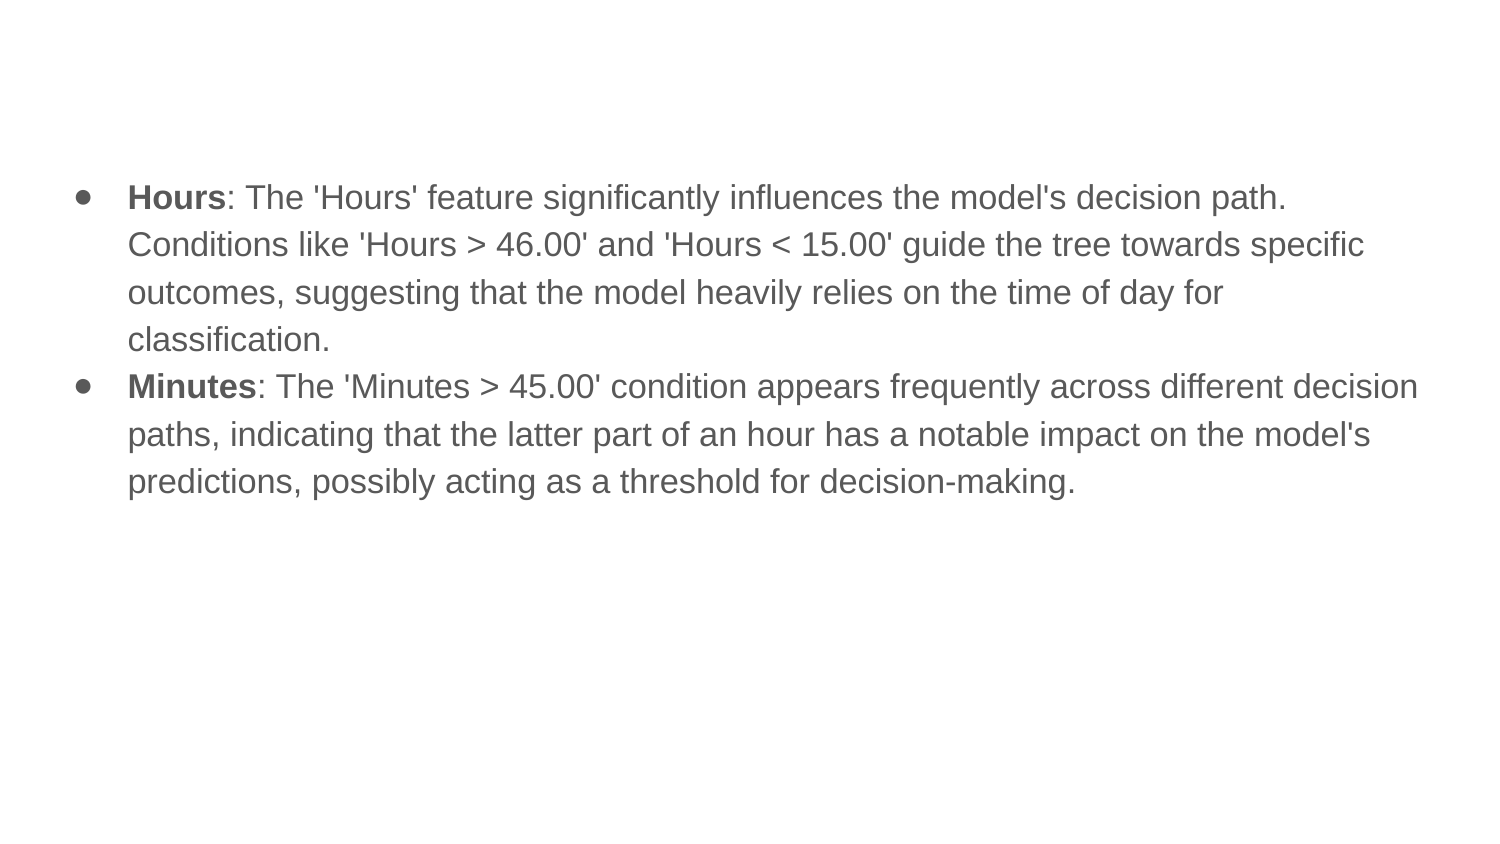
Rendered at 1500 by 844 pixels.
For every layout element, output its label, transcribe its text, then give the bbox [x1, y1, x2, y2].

list Hours: The 'Hours' feature significantly influences the model's decision path. Conditions like 'Hours > 46.00' and 'Hours < 15.00' guide the tree towards specific outcomes, suggesting that the model heavily relies on the time of day for classification. Minutes: The 'Minutes > 45.00' condition appears frequently across different decision paths, indicating that the latter part of an hour has a notable impact on the model's predictions, possibly acting as a threshold for decision-making. [37, 153, 1436, 715]
